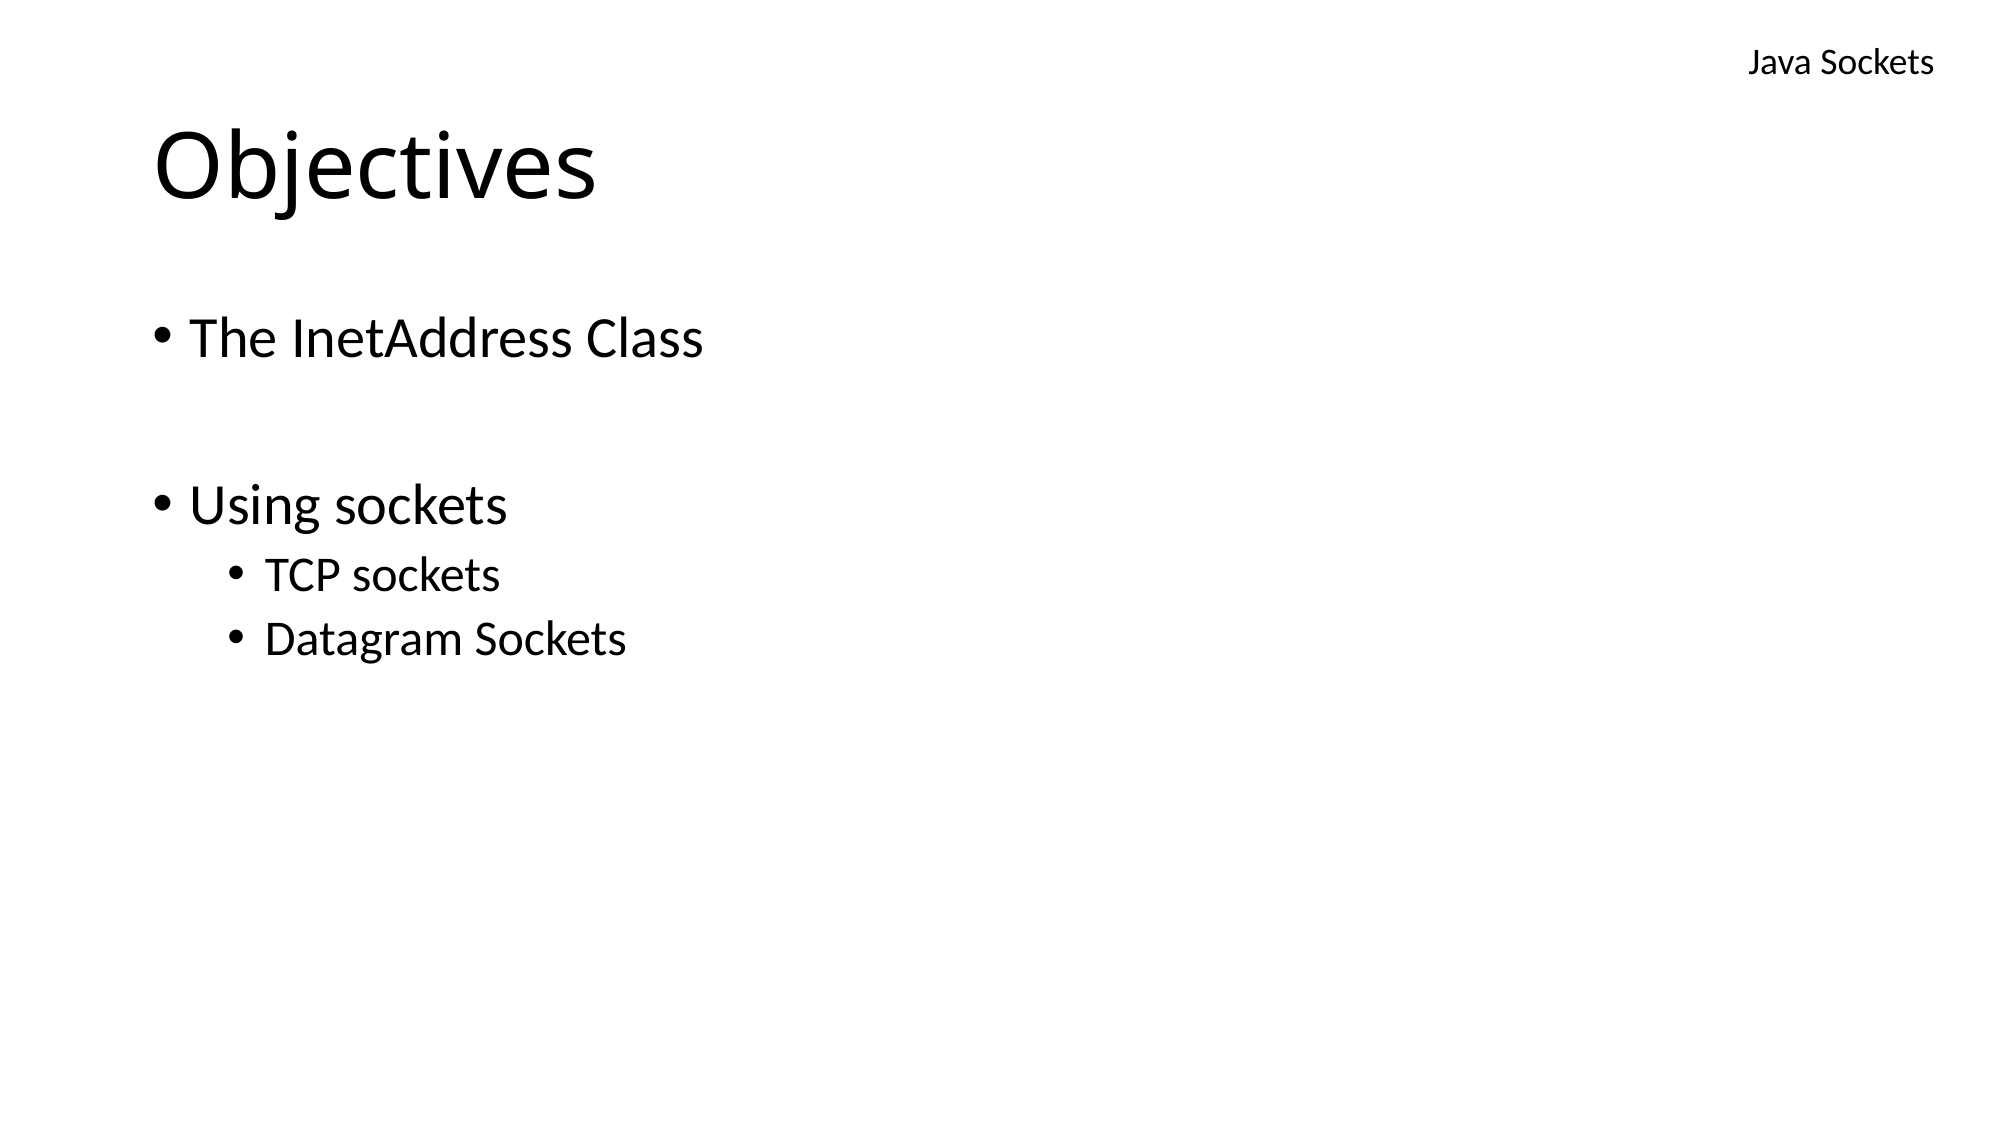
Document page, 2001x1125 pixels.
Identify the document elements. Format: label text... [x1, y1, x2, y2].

text_box Java Sockets [1733, 29, 1950, 90]
title Objectives [137, 59, 1863, 278]
list The InetAddress Class Using sockets TCP sockets Datagram Sockets [137, 299, 1863, 1014]
